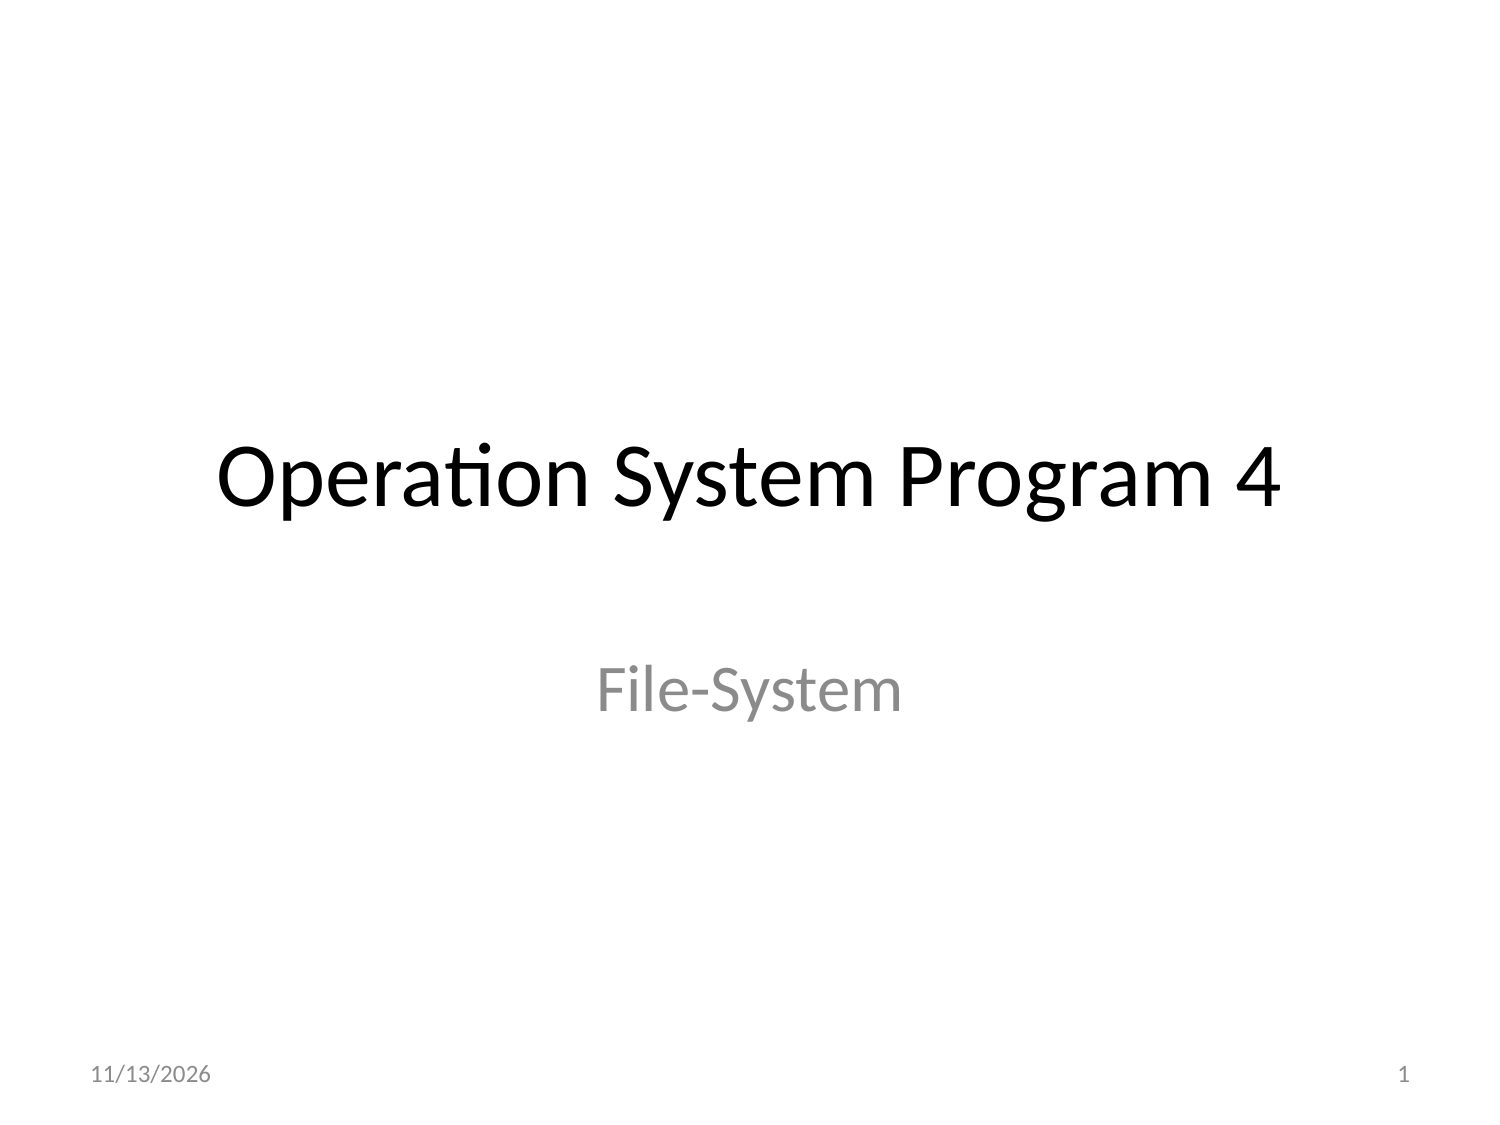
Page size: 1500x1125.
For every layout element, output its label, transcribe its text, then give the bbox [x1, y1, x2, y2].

title Operation System Program 4 [112, 349, 1388, 591]
slide_number 1 [1074, 1042, 1425, 1103]
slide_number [75, 1042, 425, 1103]
subtitle File-System [224, 637, 1276, 926]
